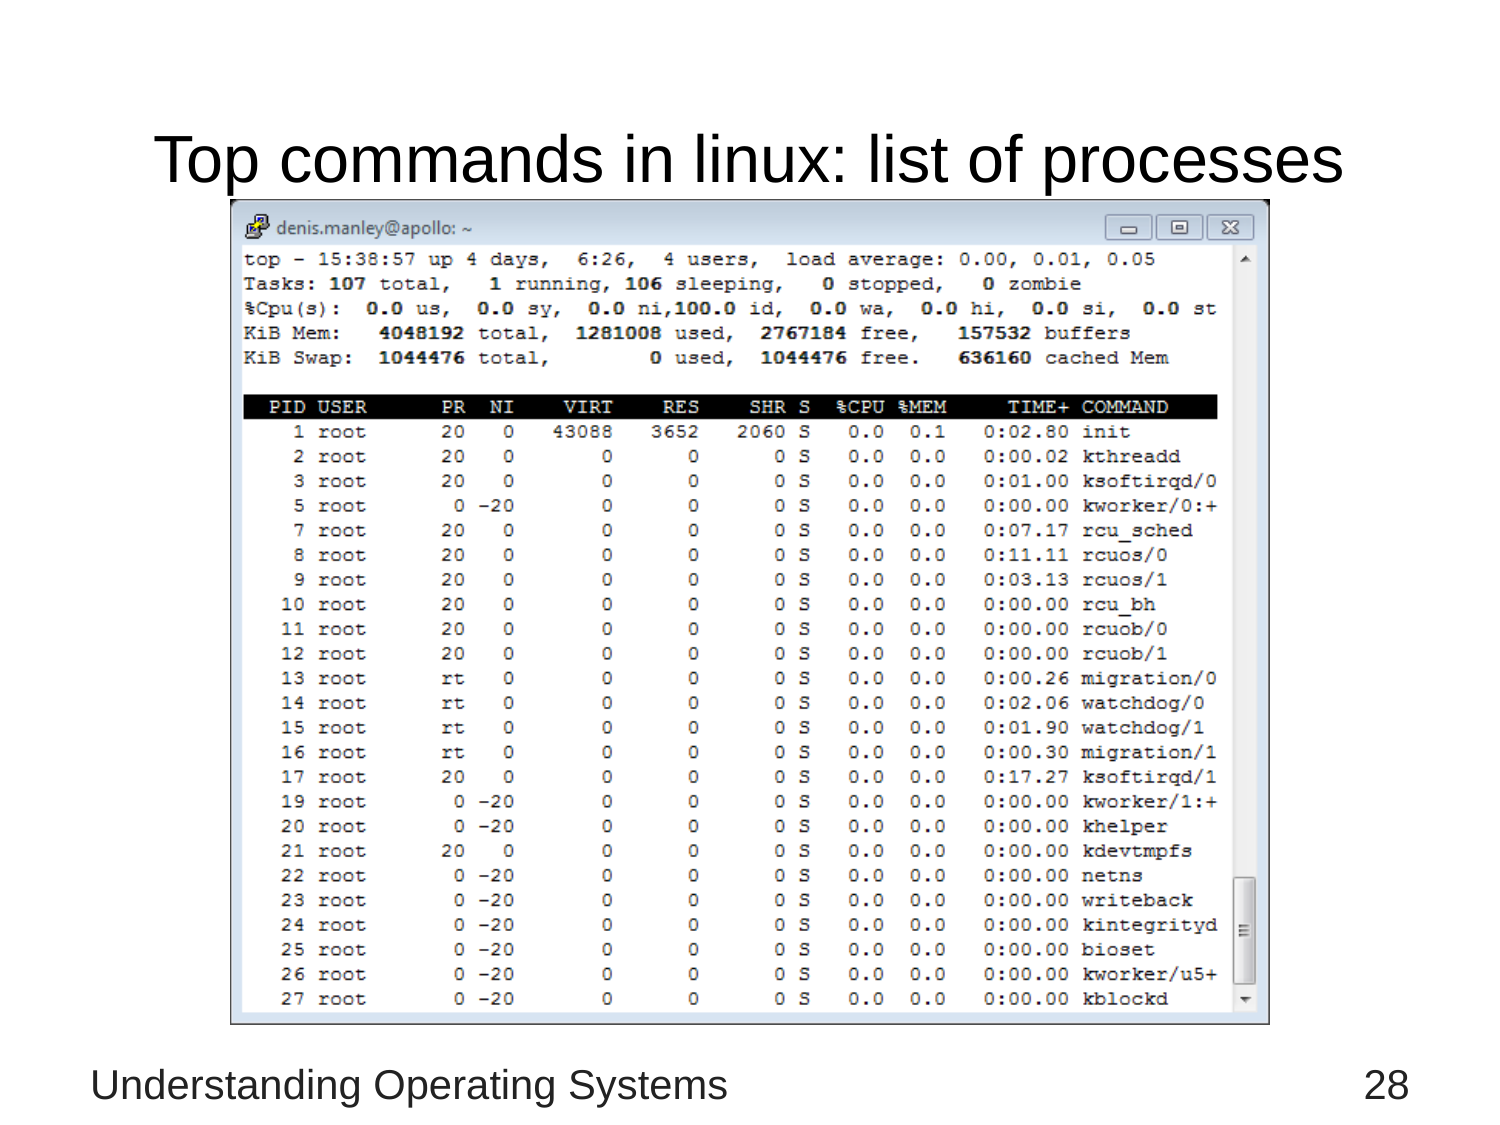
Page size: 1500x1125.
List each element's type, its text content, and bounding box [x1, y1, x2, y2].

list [230, 199, 1270, 1026]
footer Understanding Operating Systems [74, 1049, 1038, 1088]
title Top commands in linux: list of processes [87, 62, 1413, 250]
slide_number 28 [1112, 1049, 1426, 1088]
